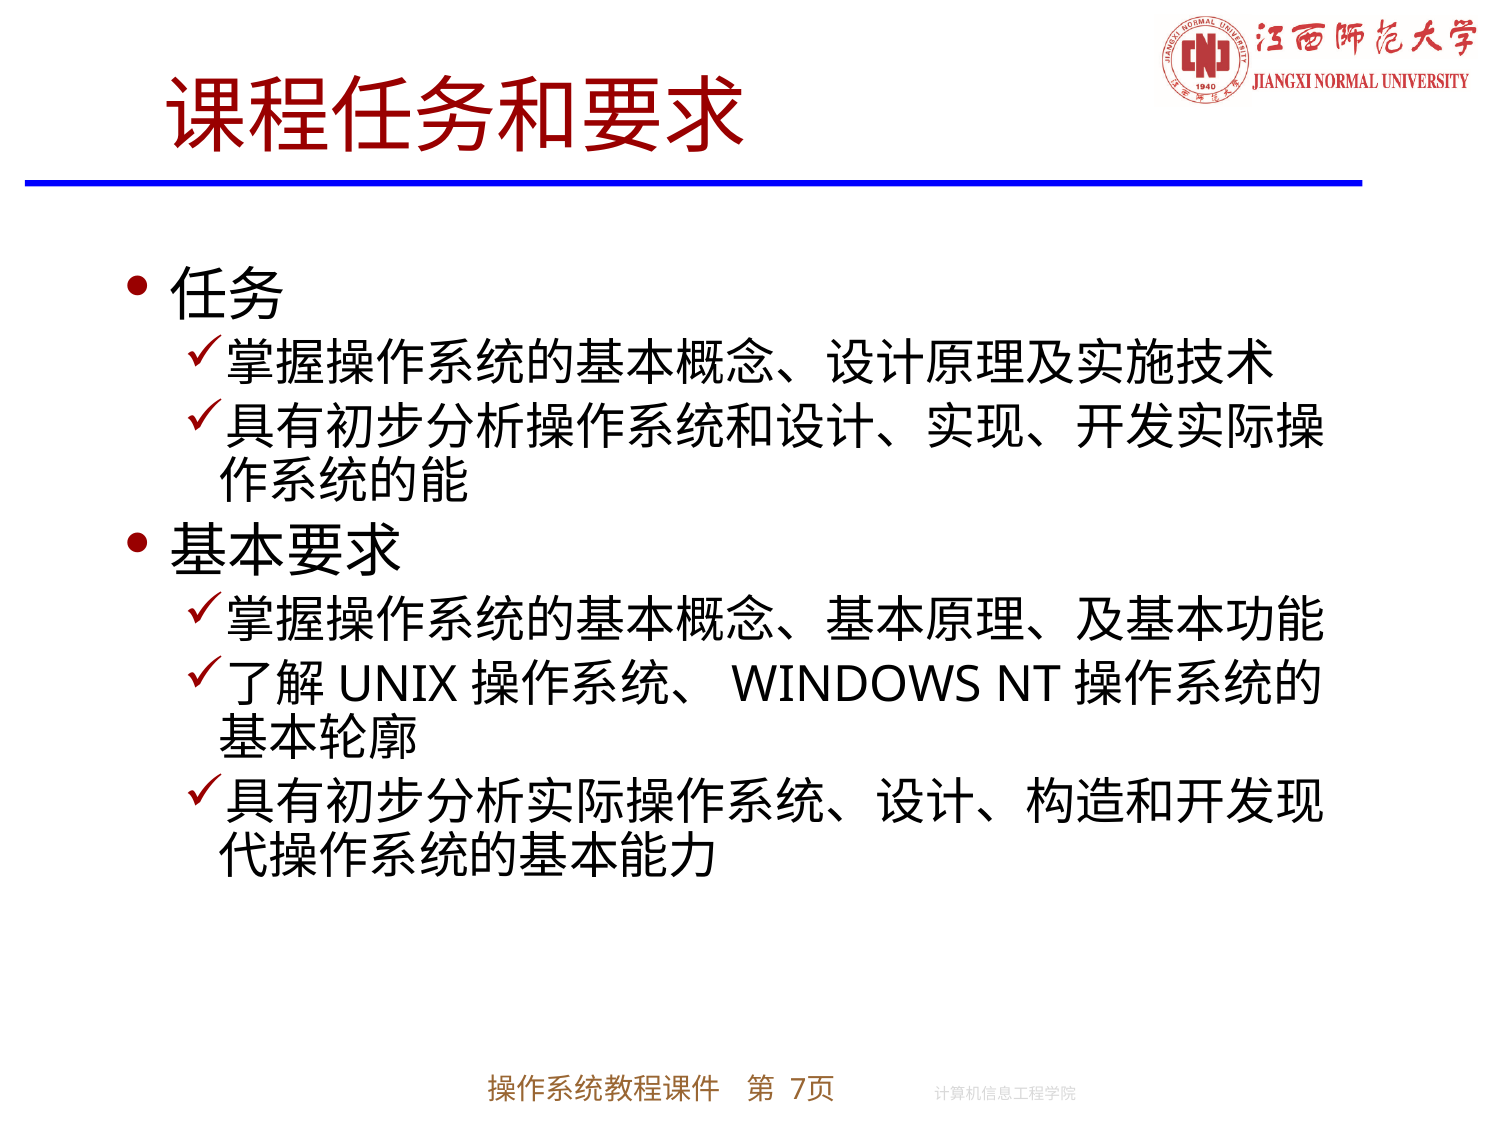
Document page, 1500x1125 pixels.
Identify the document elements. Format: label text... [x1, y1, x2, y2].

title 课程任务和要求 [148, 52, 1363, 173]
list 任务 掌握操作系统的基本概念、设计原理及实施技术 具有初步分析操作系统和设计、实现、开发实际操作系统的能 基本要求 掌握操作系统的基本概念、基本原理、及基本功能 了解UNIX操作系统、WINDOWS NT操作系统的基本轮廓 具有初步分析实际操作系统、设计、构造和开发现代操作系统的基本能力 [112, 257, 1388, 979]
picture [1154, 14, 1478, 59]
picture [1363, 69, 1471, 92]
footer 操作系统教程课件 第 7页 [423, 1074, 899, 1118]
